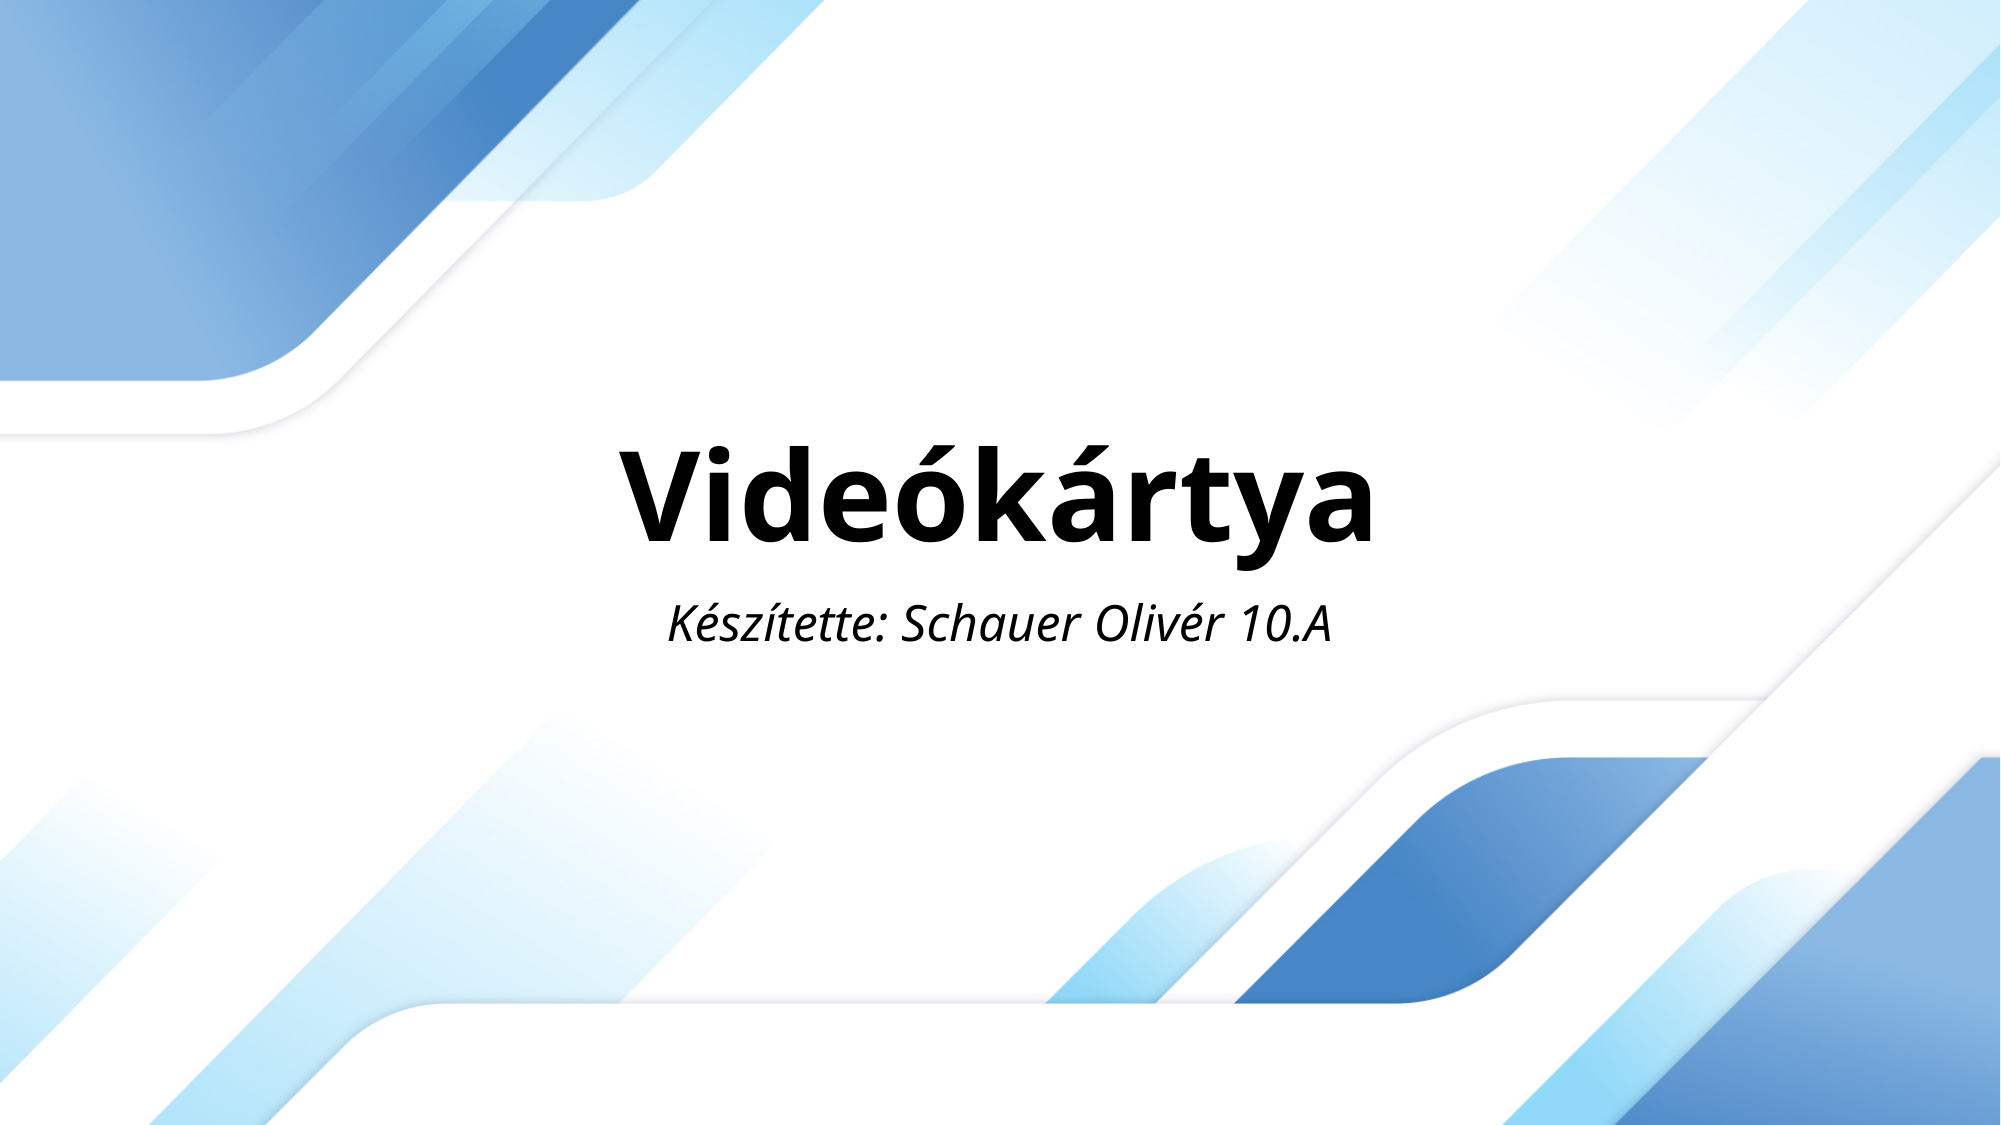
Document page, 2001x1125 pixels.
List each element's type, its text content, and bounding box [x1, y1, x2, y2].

subtitle Készítette: Schauer Olivér 10.A [249, 590, 1750, 863]
picture [0, 0, 2001, 1125]
title Videókártya [249, 184, 1750, 576]
